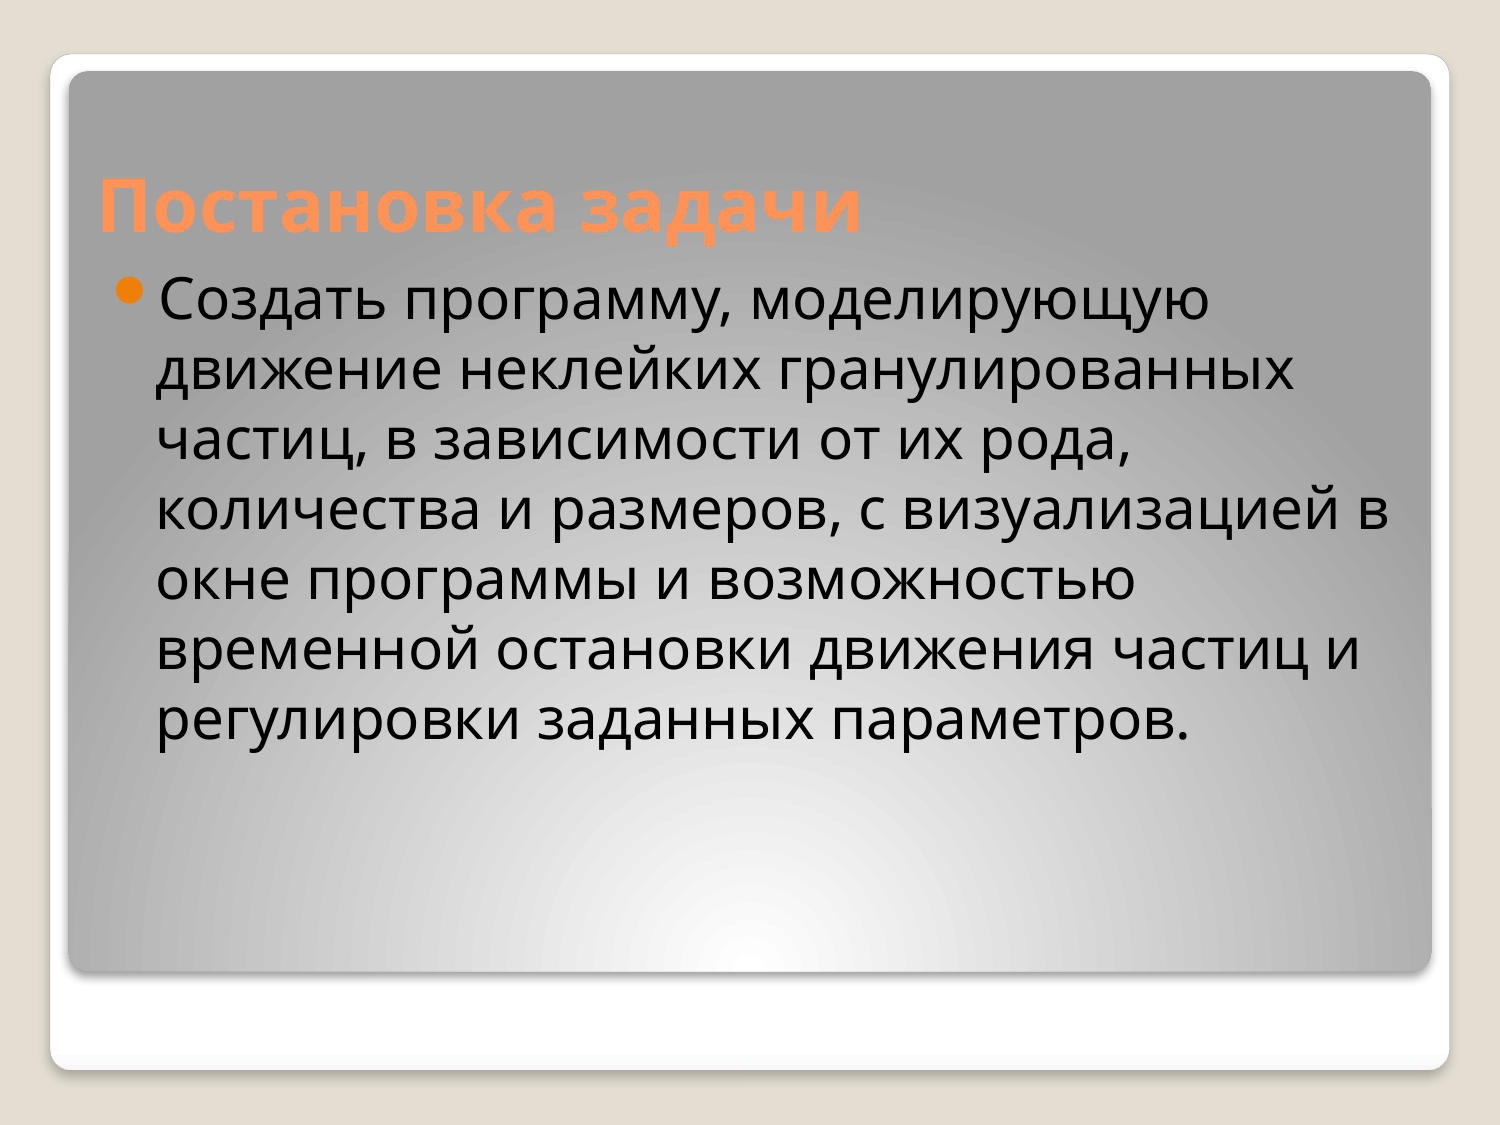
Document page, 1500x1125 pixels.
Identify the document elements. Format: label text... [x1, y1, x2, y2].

list Создать программу, моделирующую движение неклейких гранулированных частиц, в зависимости от их рода, количества и размеров, с визуализацией в окне программы и возможностью временной остановки движения частиц и регулировки заданных параметров. [82, 246, 1425, 934]
title Постановка задачи [82, 82, 1425, 246]
